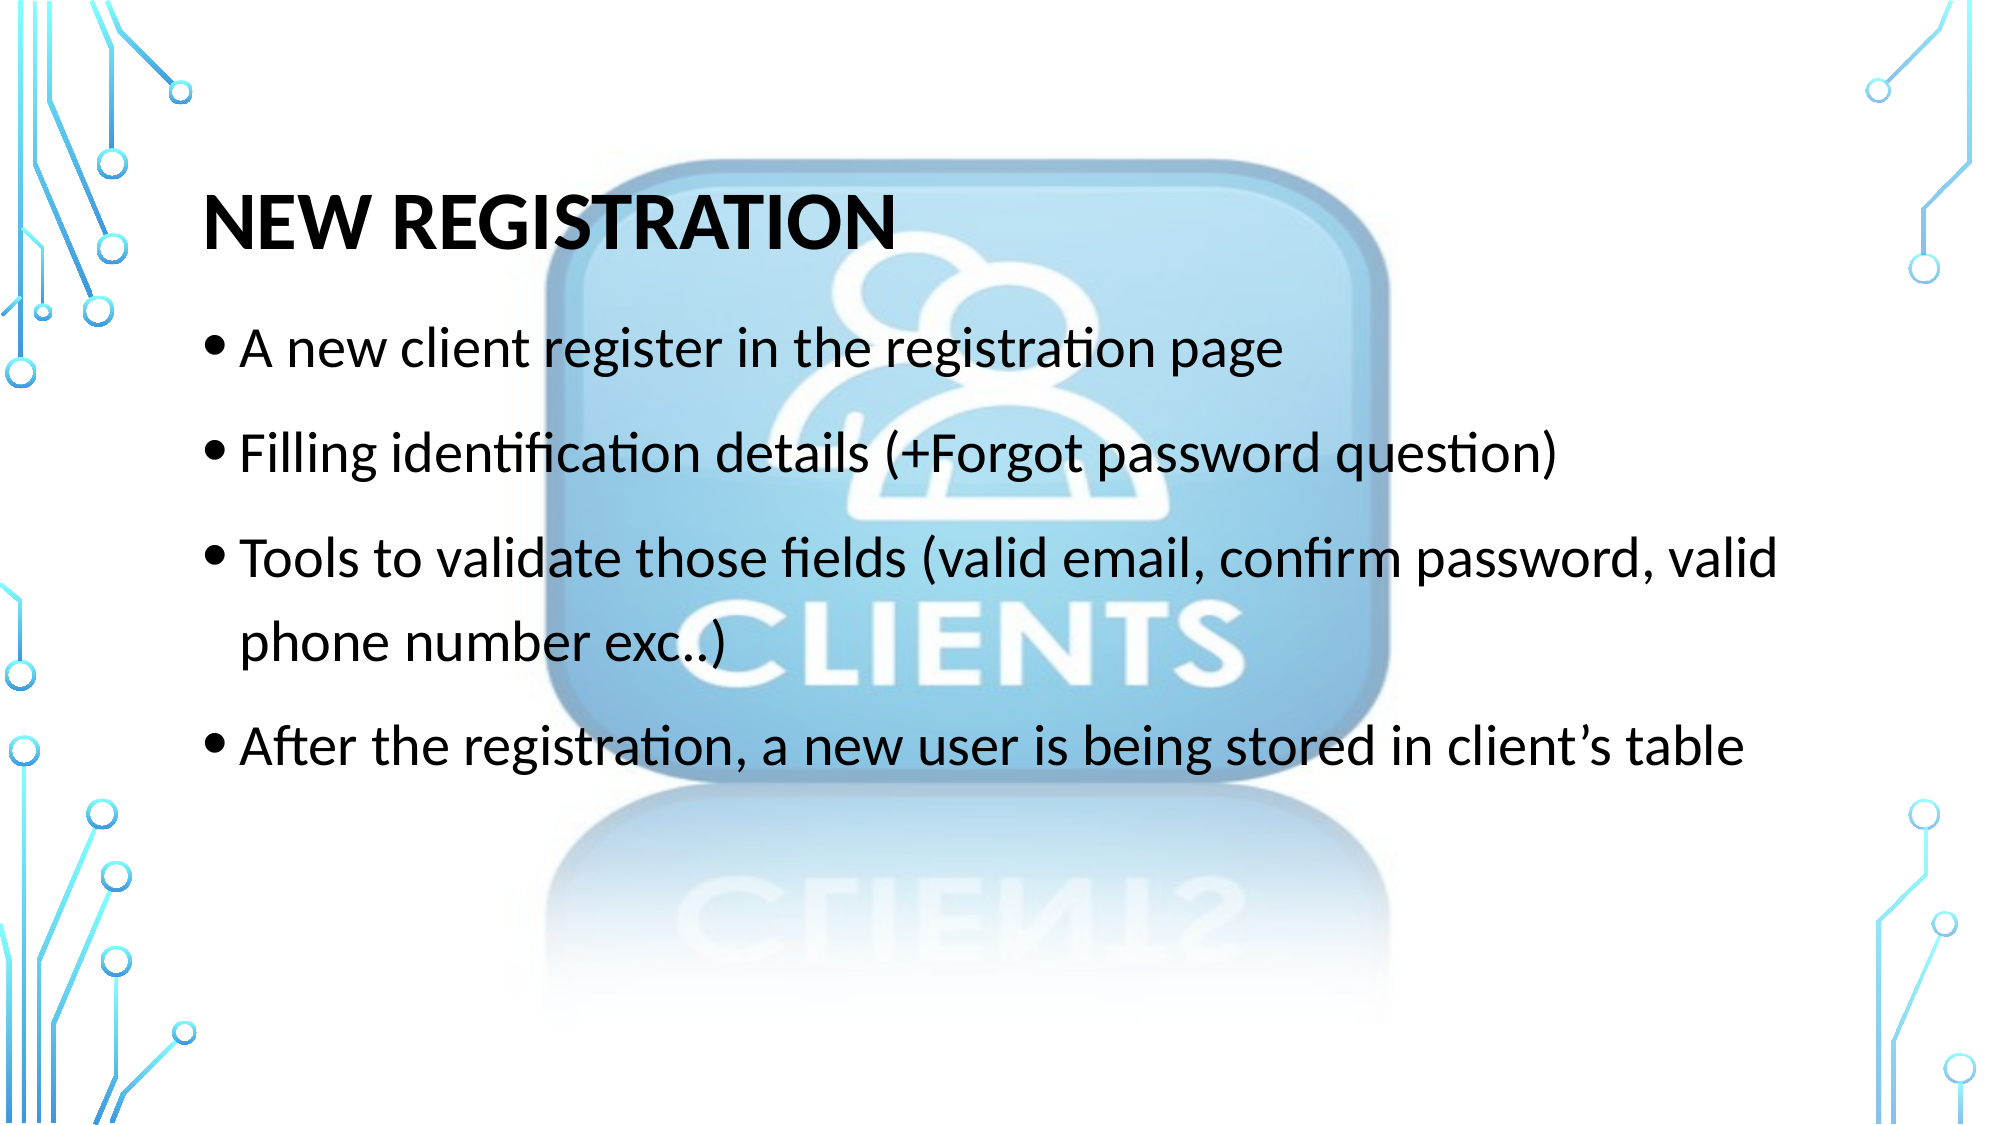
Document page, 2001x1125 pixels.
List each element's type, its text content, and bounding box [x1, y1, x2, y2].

list A new client register in the registration page Filling identification details (+Forgot password question) Tools to validate those fields (valid email, confirm password, valid phone number exc..) After the registration, a new user is being stored in client’s table [187, 288, 1813, 870]
title New registration [187, 101, 1813, 288]
